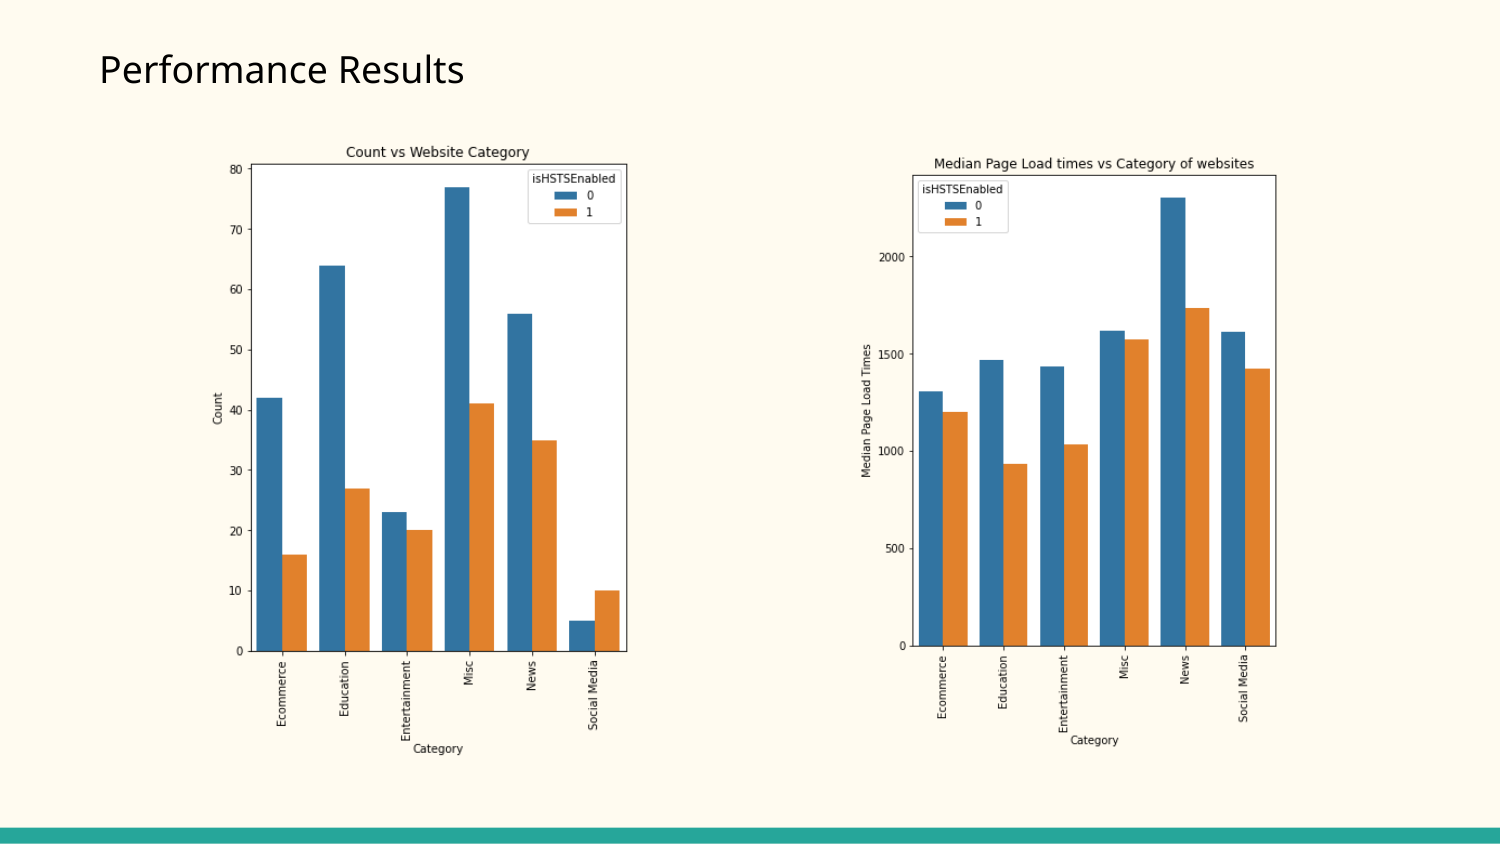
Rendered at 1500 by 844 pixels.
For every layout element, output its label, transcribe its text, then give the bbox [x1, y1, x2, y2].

picture [855, 149, 1284, 754]
picture [204, 138, 633, 763]
text_box Performance Results [84, 30, 846, 106]
